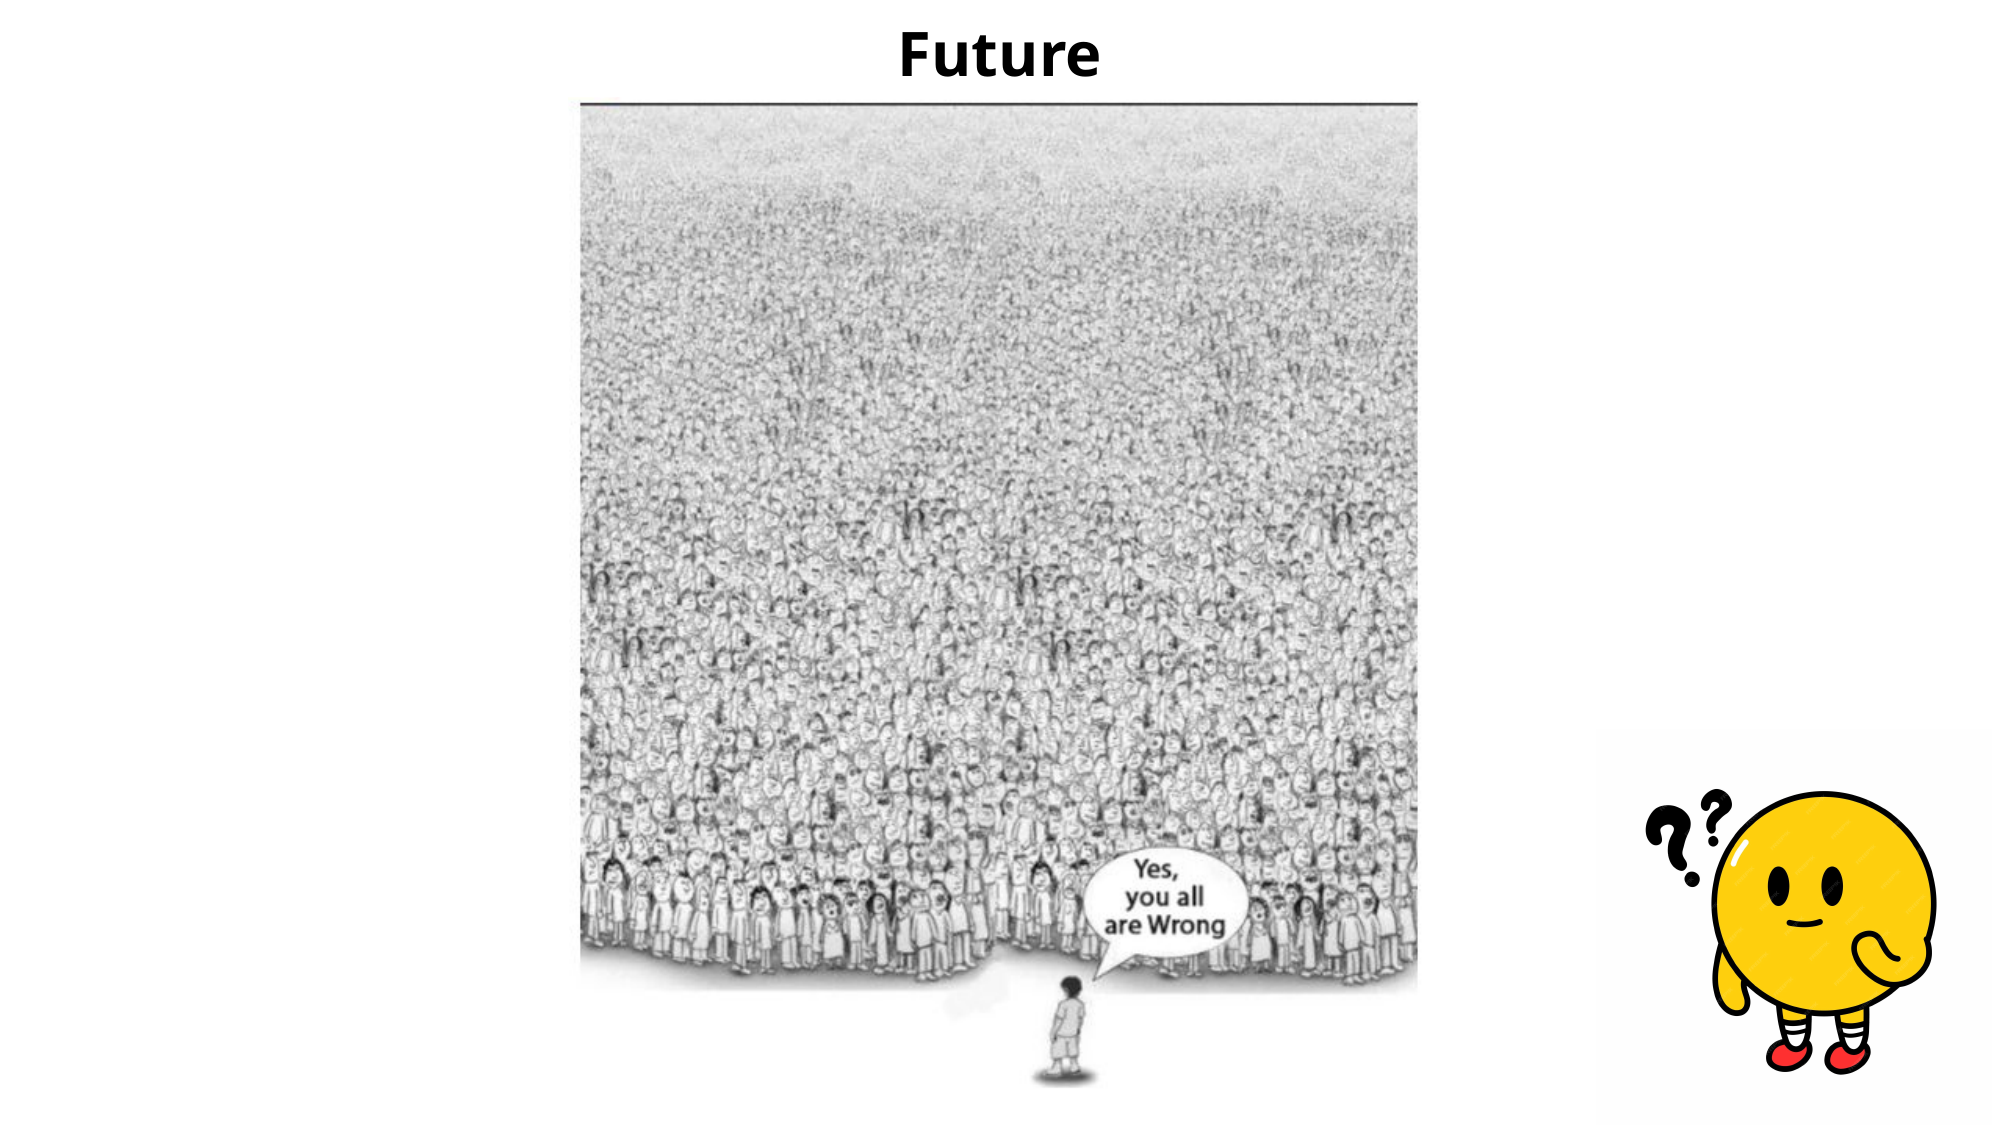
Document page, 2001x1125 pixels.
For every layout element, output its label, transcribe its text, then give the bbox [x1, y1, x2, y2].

title Future [360, 15, 1640, 98]
picture [568, 97, 1432, 1110]
picture [1596, 729, 1992, 1125]
